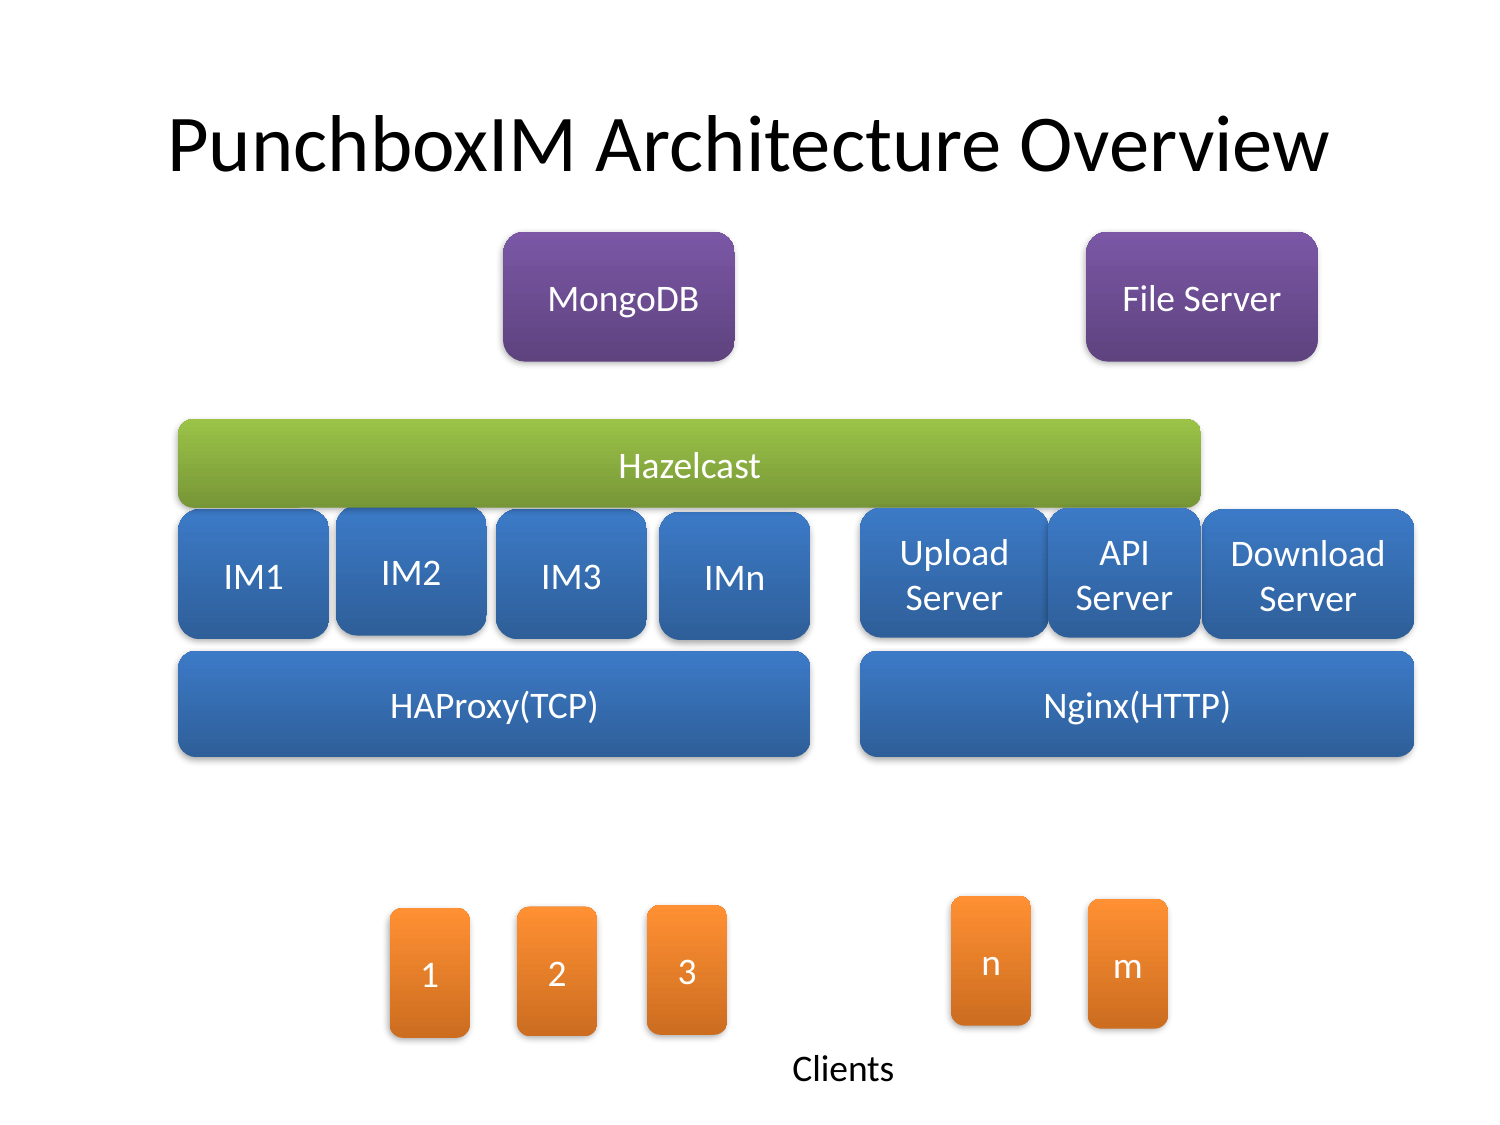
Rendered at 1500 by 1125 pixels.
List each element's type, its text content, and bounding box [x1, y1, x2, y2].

text_box Upload Server [859, 507, 1047, 638]
text_box IM1 [178, 514, 330, 640]
text_box n [951, 895, 1032, 1026]
text_box IM2 [335, 516, 487, 636]
title PunchboxIM Architecture Overview [75, 45, 1425, 233]
text_box 3 [647, 904, 728, 1035]
text_box IM3 [495, 516, 648, 640]
text_box API Server [1047, 507, 1202, 638]
text_box 1 [389, 907, 470, 1038]
text_box Hazelcast [178, 419, 1202, 508]
text_box Clients [777, 1036, 943, 1125]
text_box IMn [659, 516, 811, 641]
text_box Download Server [1203, 509, 1415, 640]
text_box HAProxy(TCP) [178, 650, 811, 758]
text_box MongoDB [503, 231, 735, 362]
text_box File Server [1086, 231, 1318, 362]
text_box Nginx(HTTP) [860, 650, 1415, 758]
text_box m [1087, 898, 1169, 1029]
text_box 2 [517, 906, 598, 1037]
